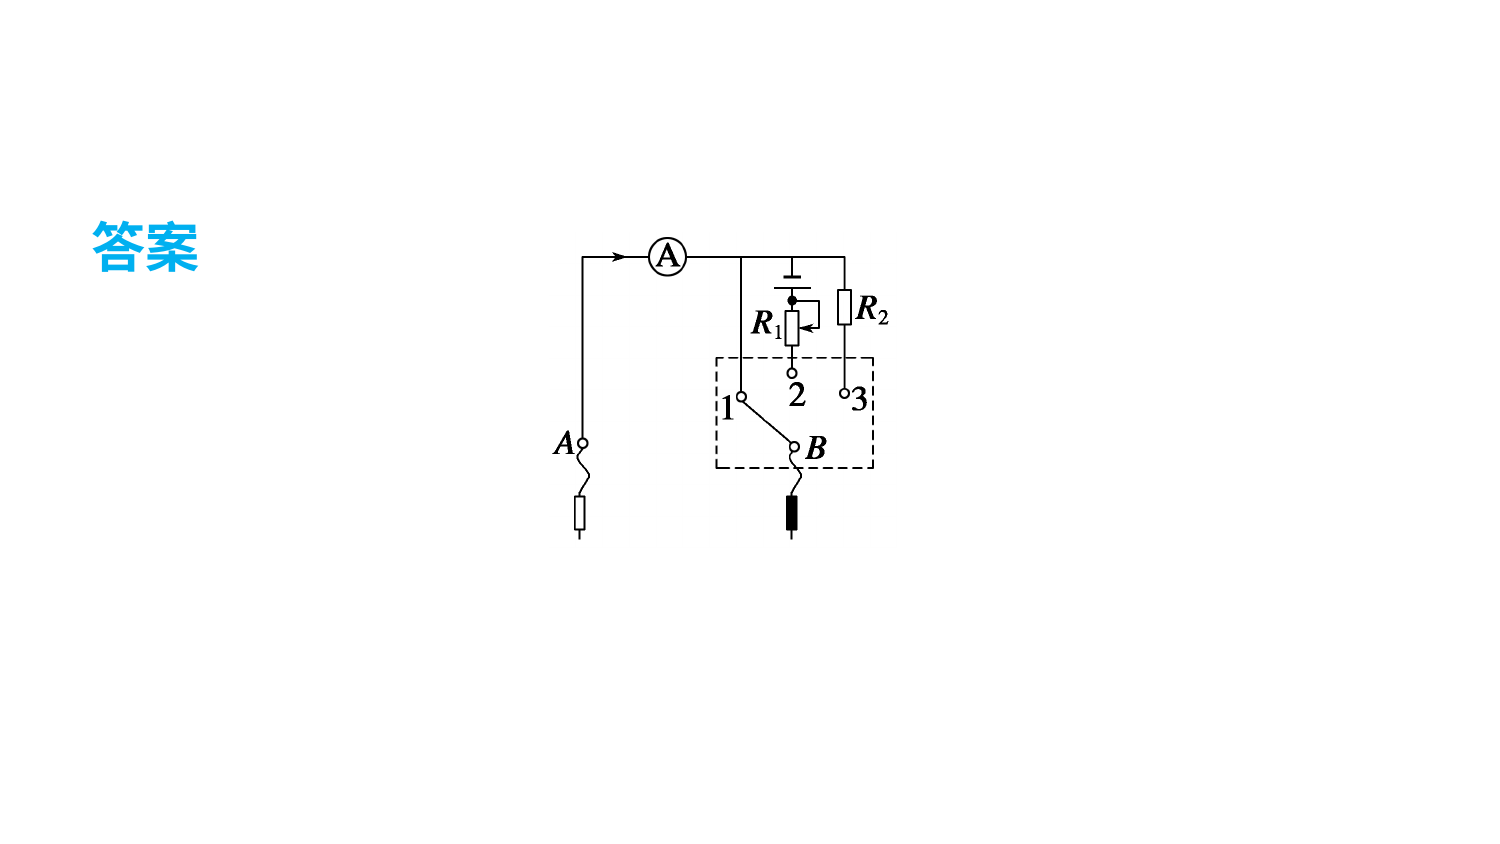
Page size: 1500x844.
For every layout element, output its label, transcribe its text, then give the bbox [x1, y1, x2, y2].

picture [548, 232, 897, 548]
text_box 答案 [76, 173, 1447, 286]
